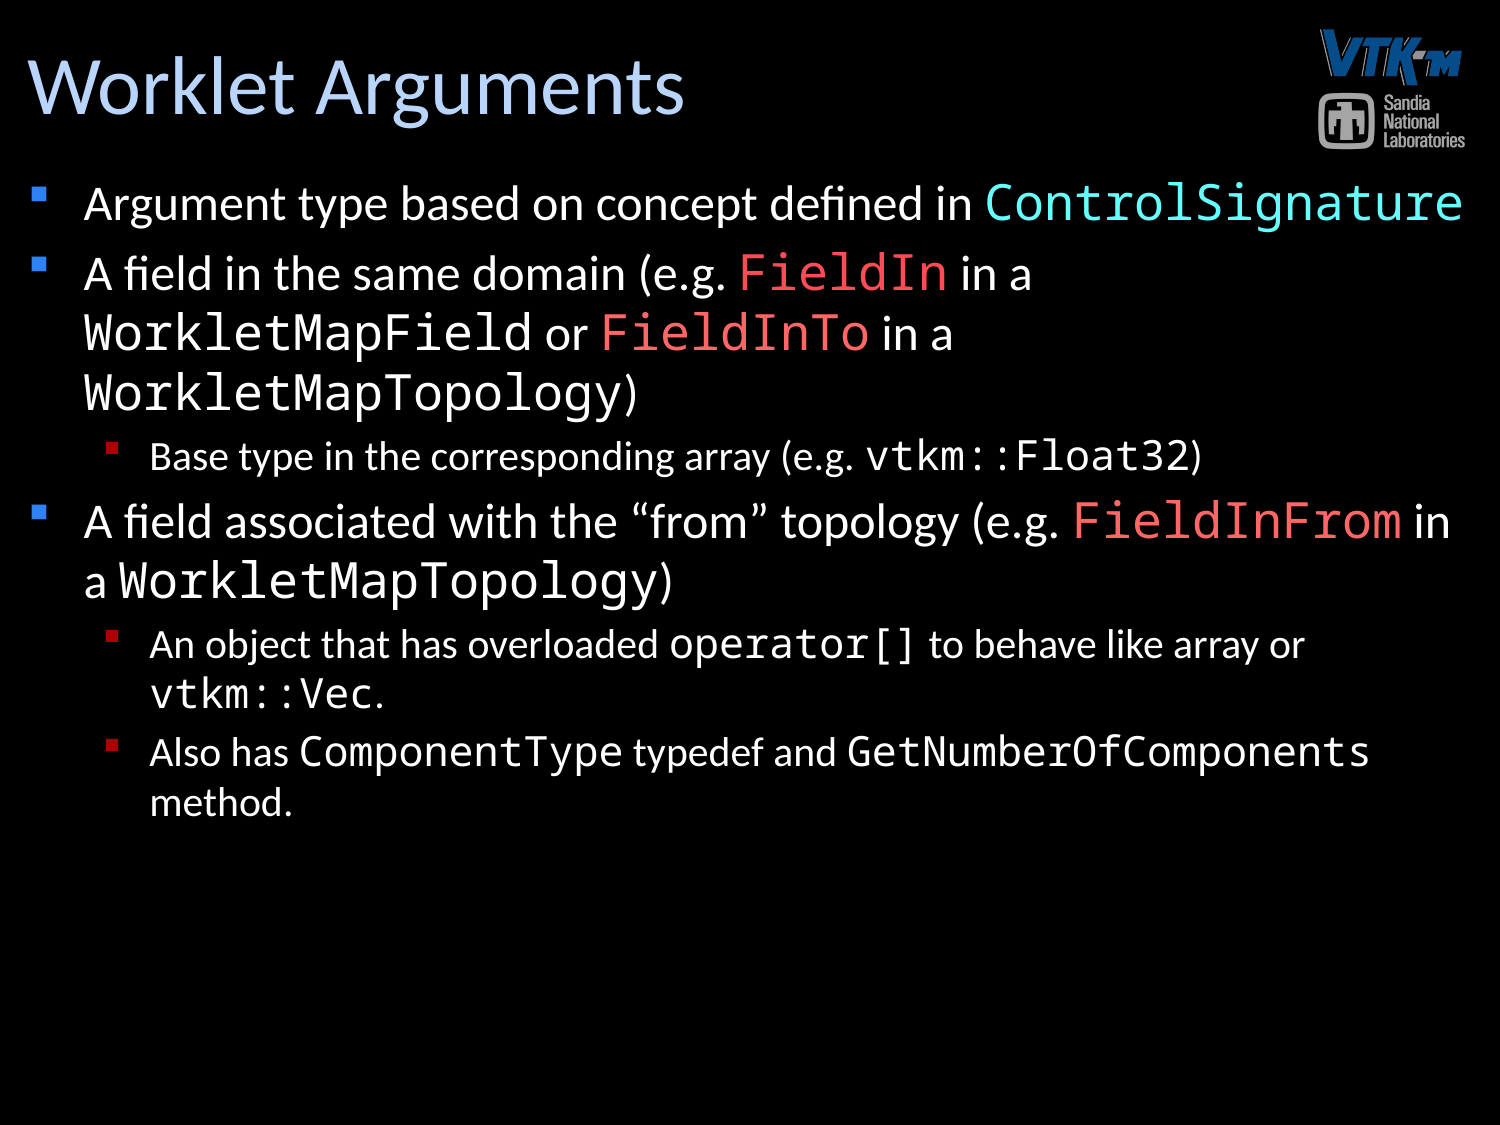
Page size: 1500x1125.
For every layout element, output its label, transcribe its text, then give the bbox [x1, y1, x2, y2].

title Worklet Arguments [12, 0, 1338, 162]
picture [1338, 92, 1467, 150]
list Argument type based on concept defined in ControlSignature A field in the same domain (e.g. FieldIn in a WorkletMapField or FieldInTo in a WorkletMapTopology) Base type in the corresponding array (e.g. vtkm::Float32) A field associated with the “from” topology (e.g. FieldInFrom in a WorkletMapTopology) An object that has overloaded operator[] to behave like array or vtkm::Vec. Also has ComponentType typedef and GetNumberOfComponents method. [12, 162, 1488, 1059]
